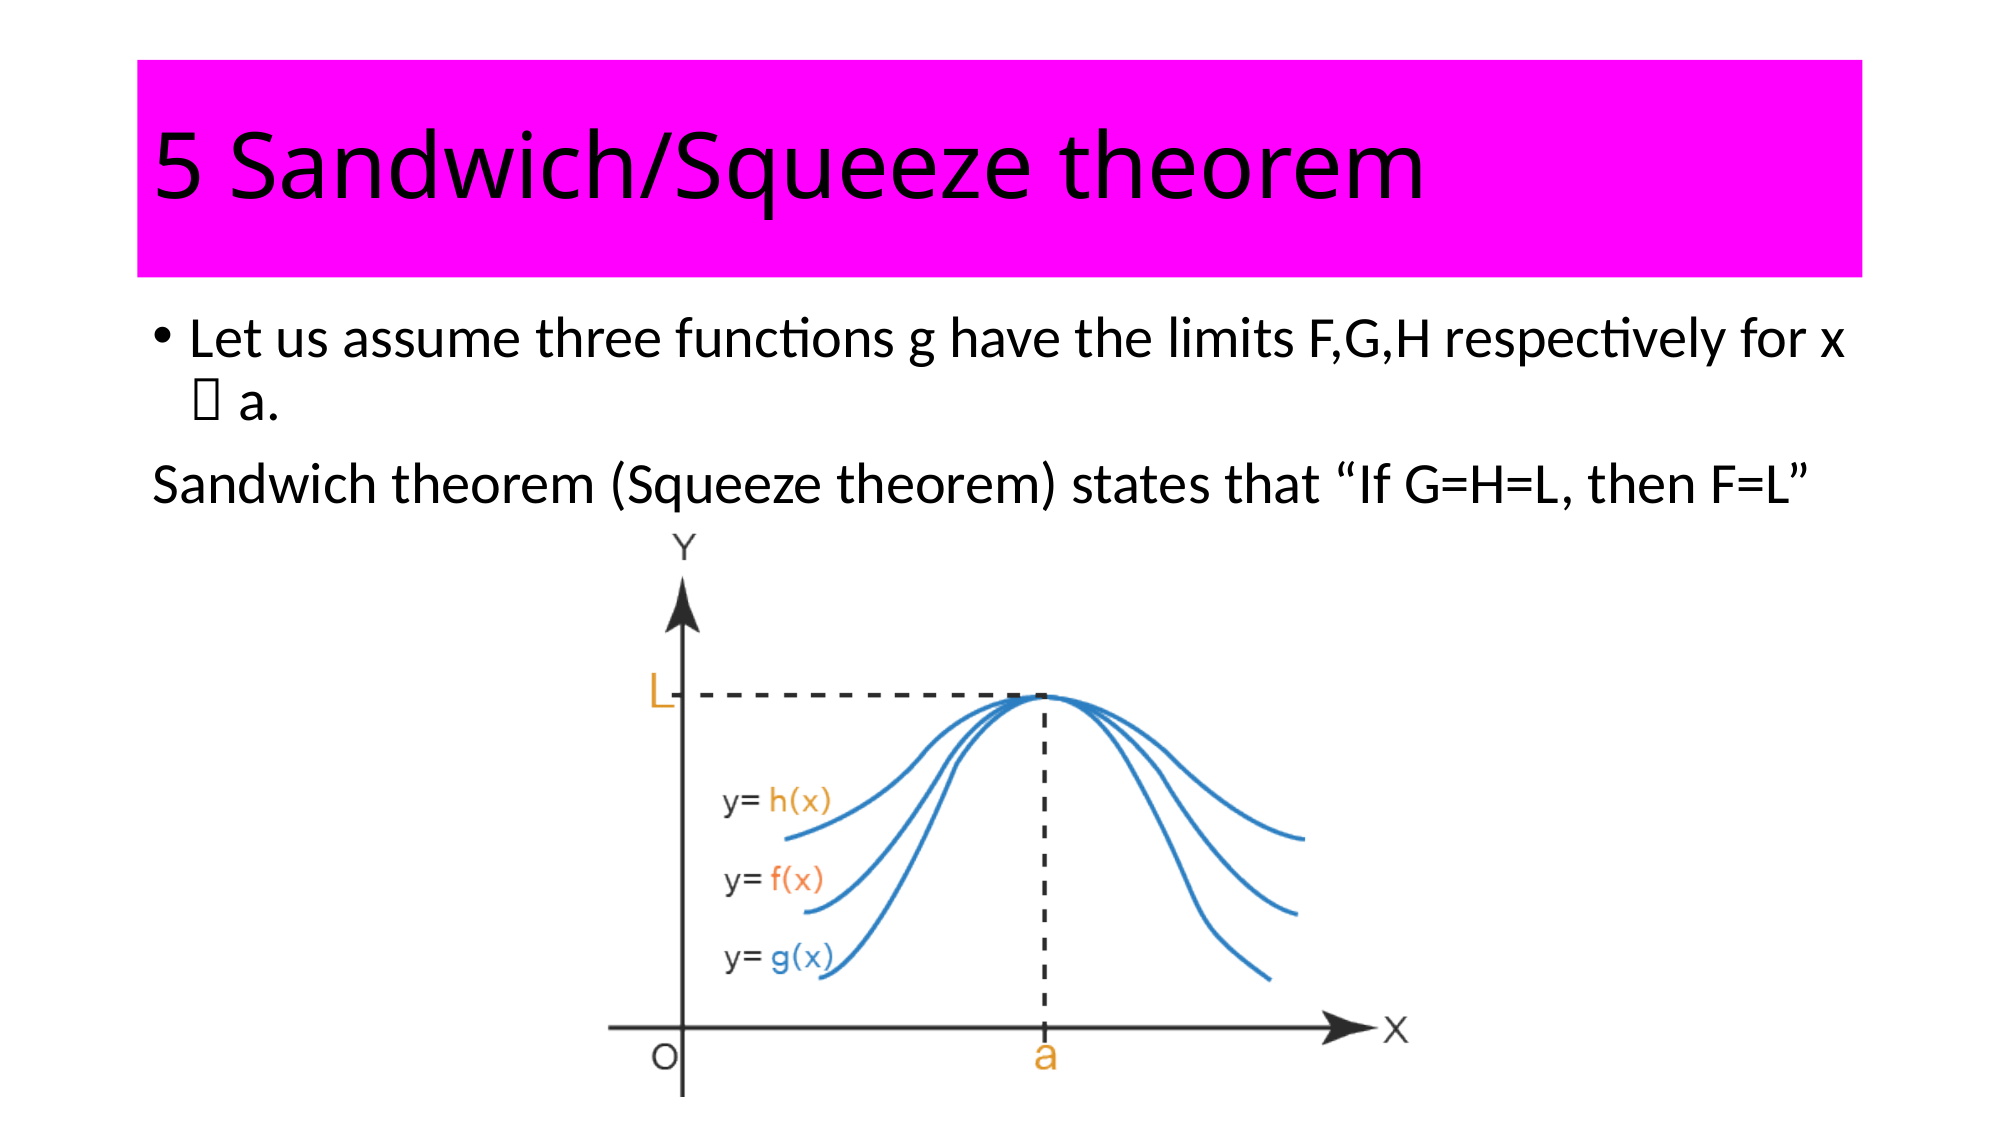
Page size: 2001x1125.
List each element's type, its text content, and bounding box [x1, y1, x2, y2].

picture [531, 510, 1475, 1097]
title 5 Sandwich/Squeeze theorem [137, 59, 1863, 278]
